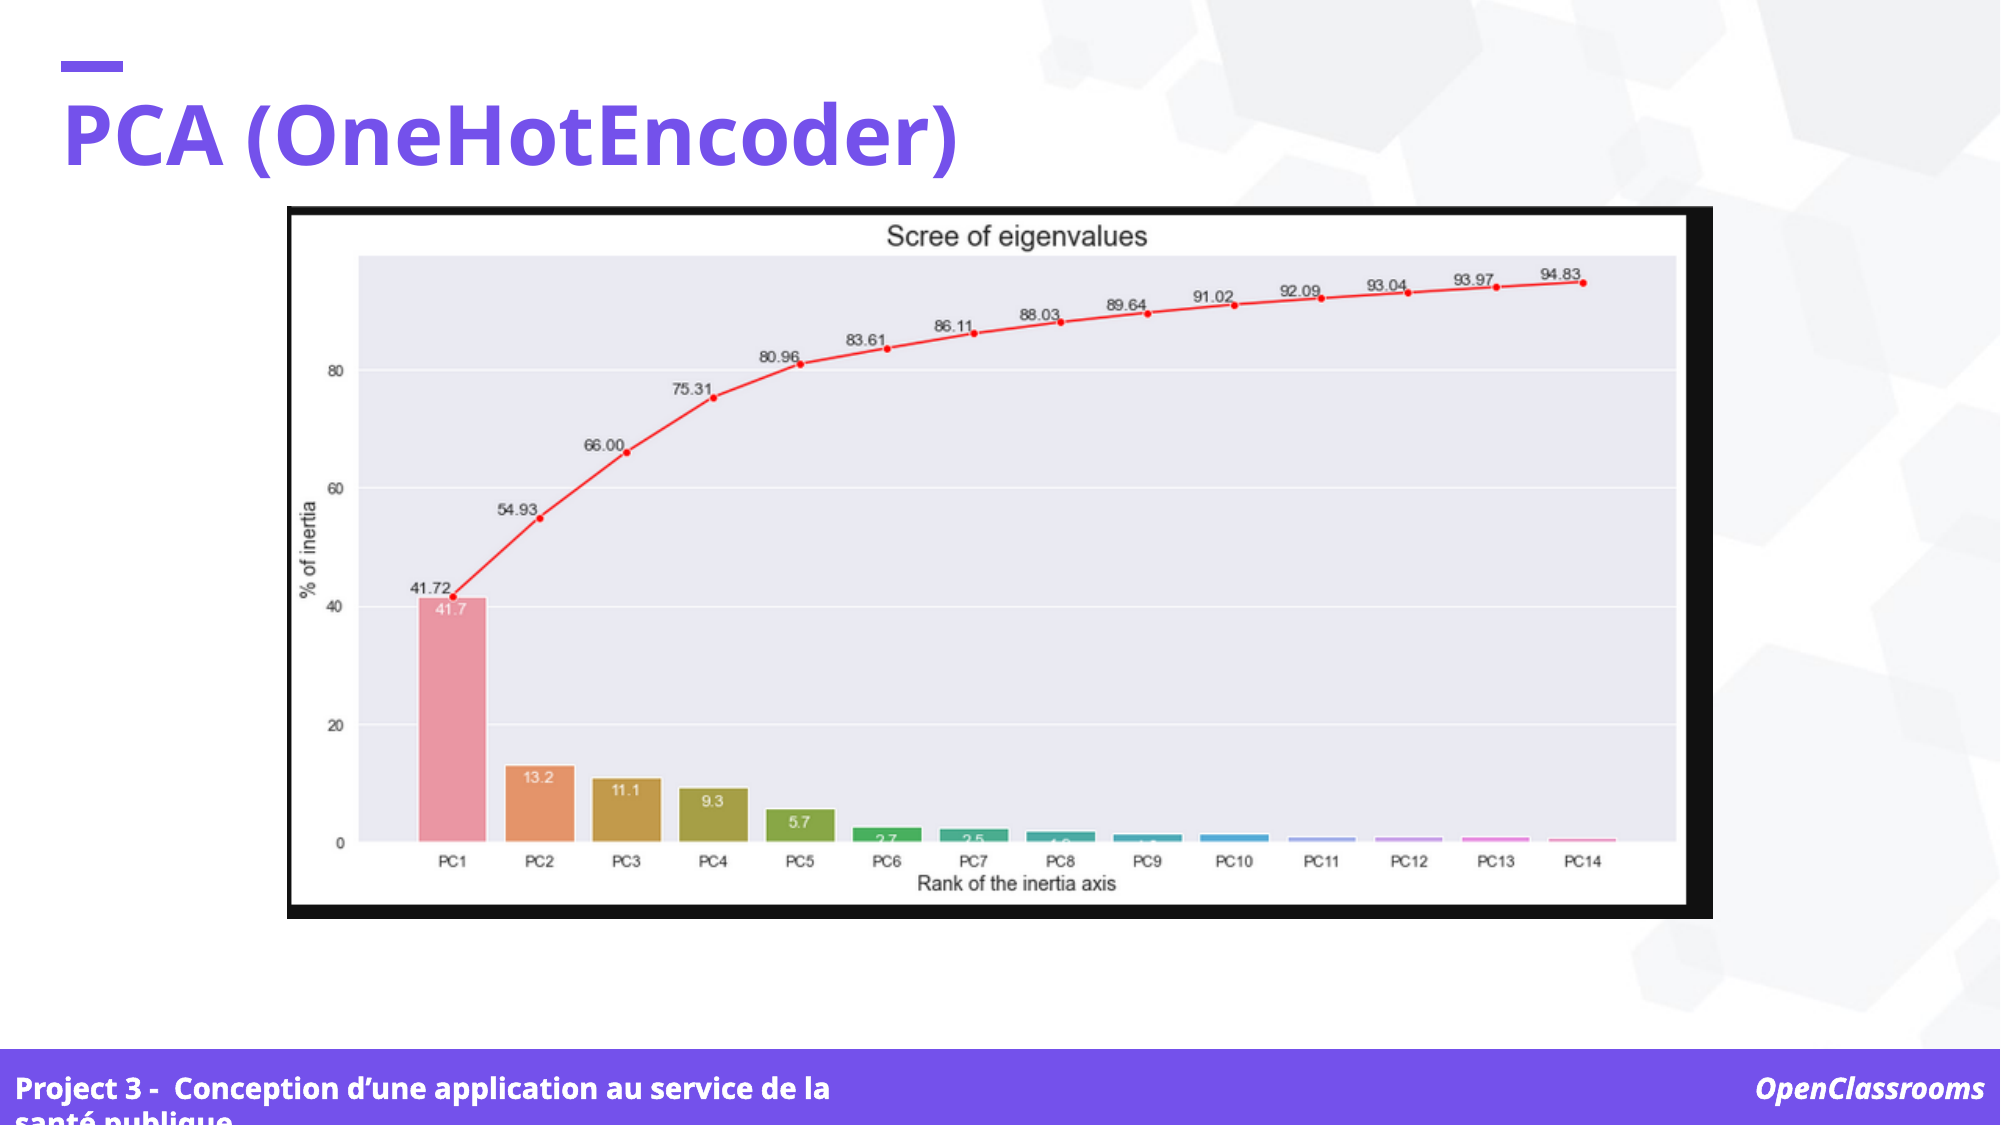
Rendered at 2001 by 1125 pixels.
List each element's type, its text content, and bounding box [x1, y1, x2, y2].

text_box PCA (OneHotEncoder) [45, 70, 2000, 206]
text_box [0, 1049, 2000, 1125]
text_box OpenClassrooms [1729, 1062, 2000, 1112]
text_box [61, 61, 123, 72]
picture [0, 0, 2001, 1125]
text_box Project 3 - Conception d’une application au service de la santé publique [0, 1062, 929, 1125]
